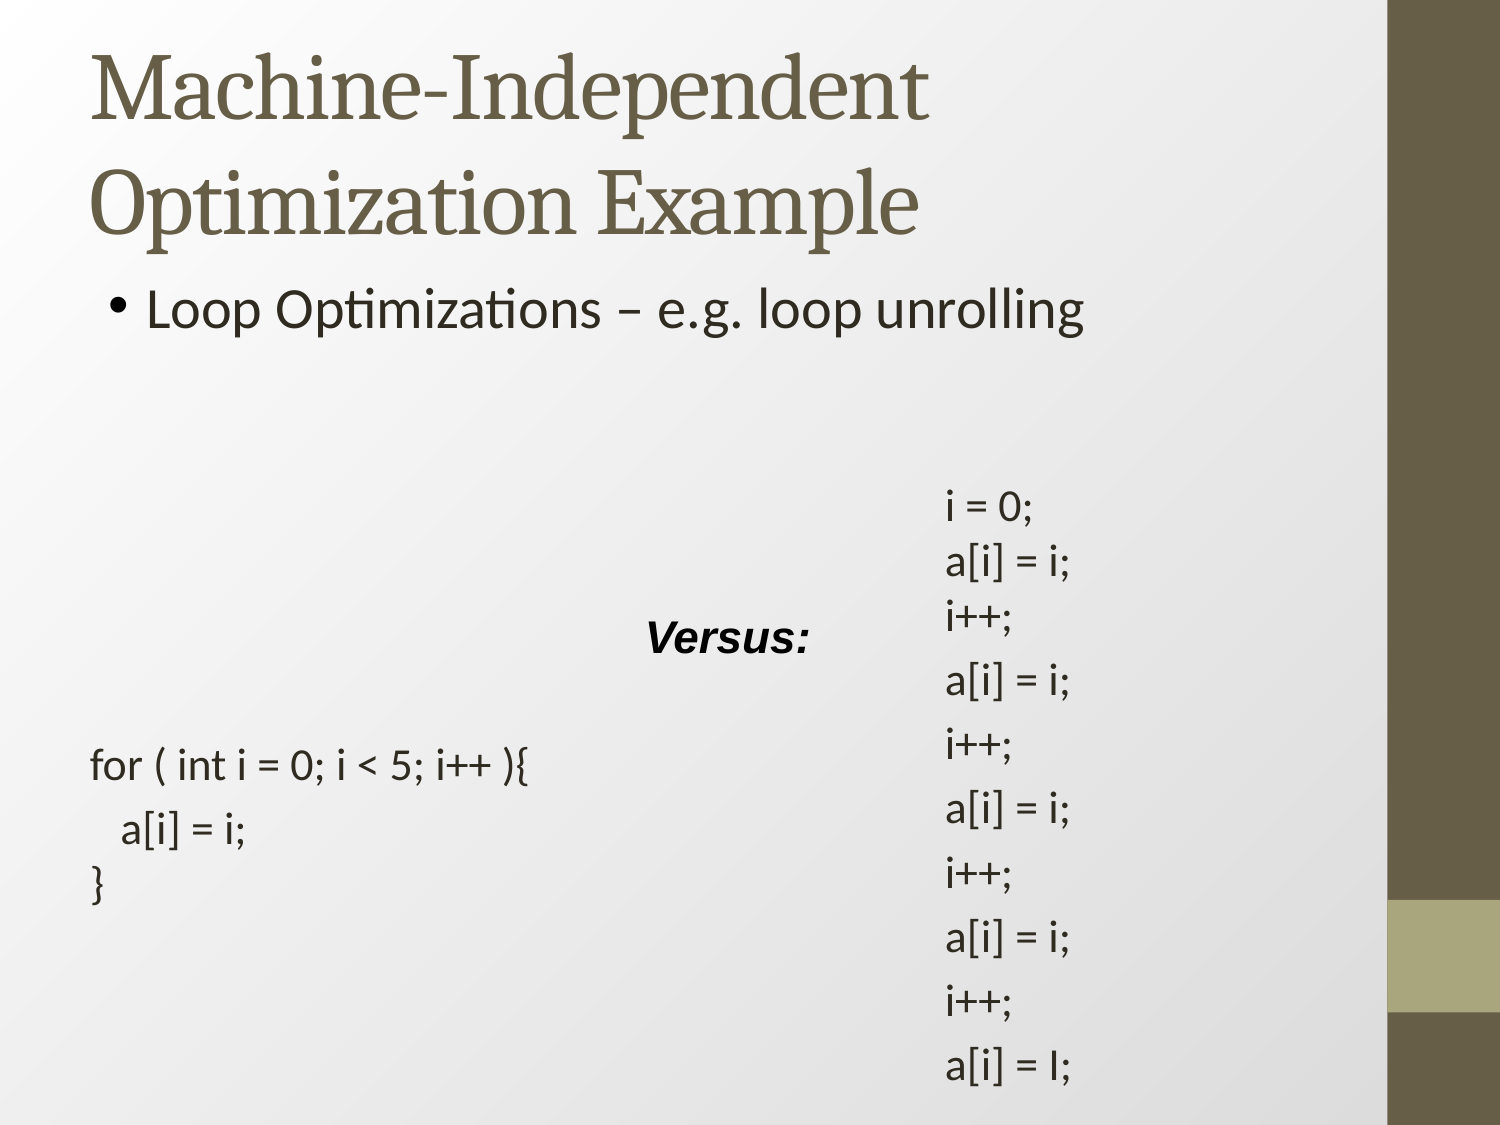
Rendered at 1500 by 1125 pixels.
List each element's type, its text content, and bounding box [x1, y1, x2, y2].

text_box i = 0; a[i] = i; i++; a[i] = i; i++; a[i] = i; i++; a[i] = i; i++; a[i] = I; [929, 468, 1200, 1005]
text_box Versus: [629, 600, 840, 699]
text_box Machine-Independent Optimization Example [74, 45, 1325, 233]
text_box Loop Optimizations – e.g. loop unrolling for ( int i = 0; i < 5; i++ ){ a[i] = i; } [74, 262, 1325, 1050]
